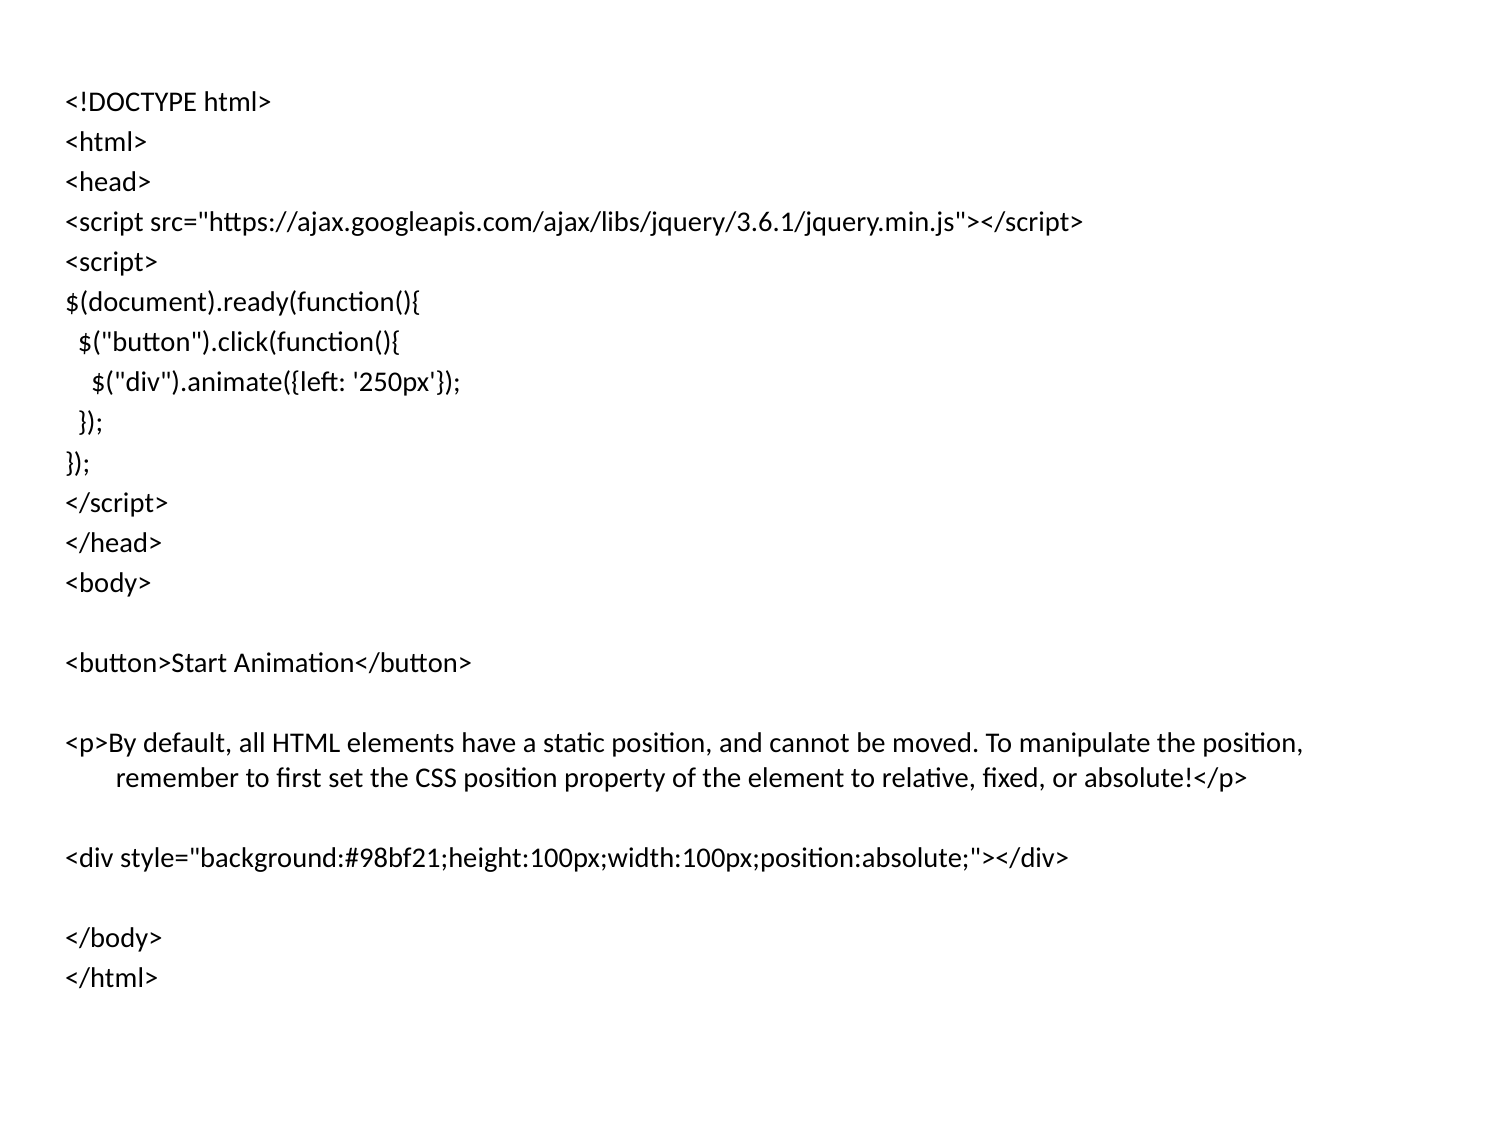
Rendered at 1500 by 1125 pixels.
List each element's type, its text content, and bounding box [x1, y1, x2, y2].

list <!DOCTYPE html> <html> <head> <script src="https://ajax.googleapis.com/ajax/libs/jquery/3.6.1/jquery.min.js"></script> <script> $(document).ready(function(){ $("button").click(function(){ $("div").animate({left: '250px'}); }); }); </script> </head> <body> <button>Start Animation</button> <p>By default, all HTML elements have a static position, and cannot be moved. To manipulate the position, remember to first set the CSS position property of the element to relative, fixed, or absolute!</p> <div style="background:#98bf21;height:100px;width:100px;position:absolute;"></div> </body> </html> [50, 75, 1425, 1005]
